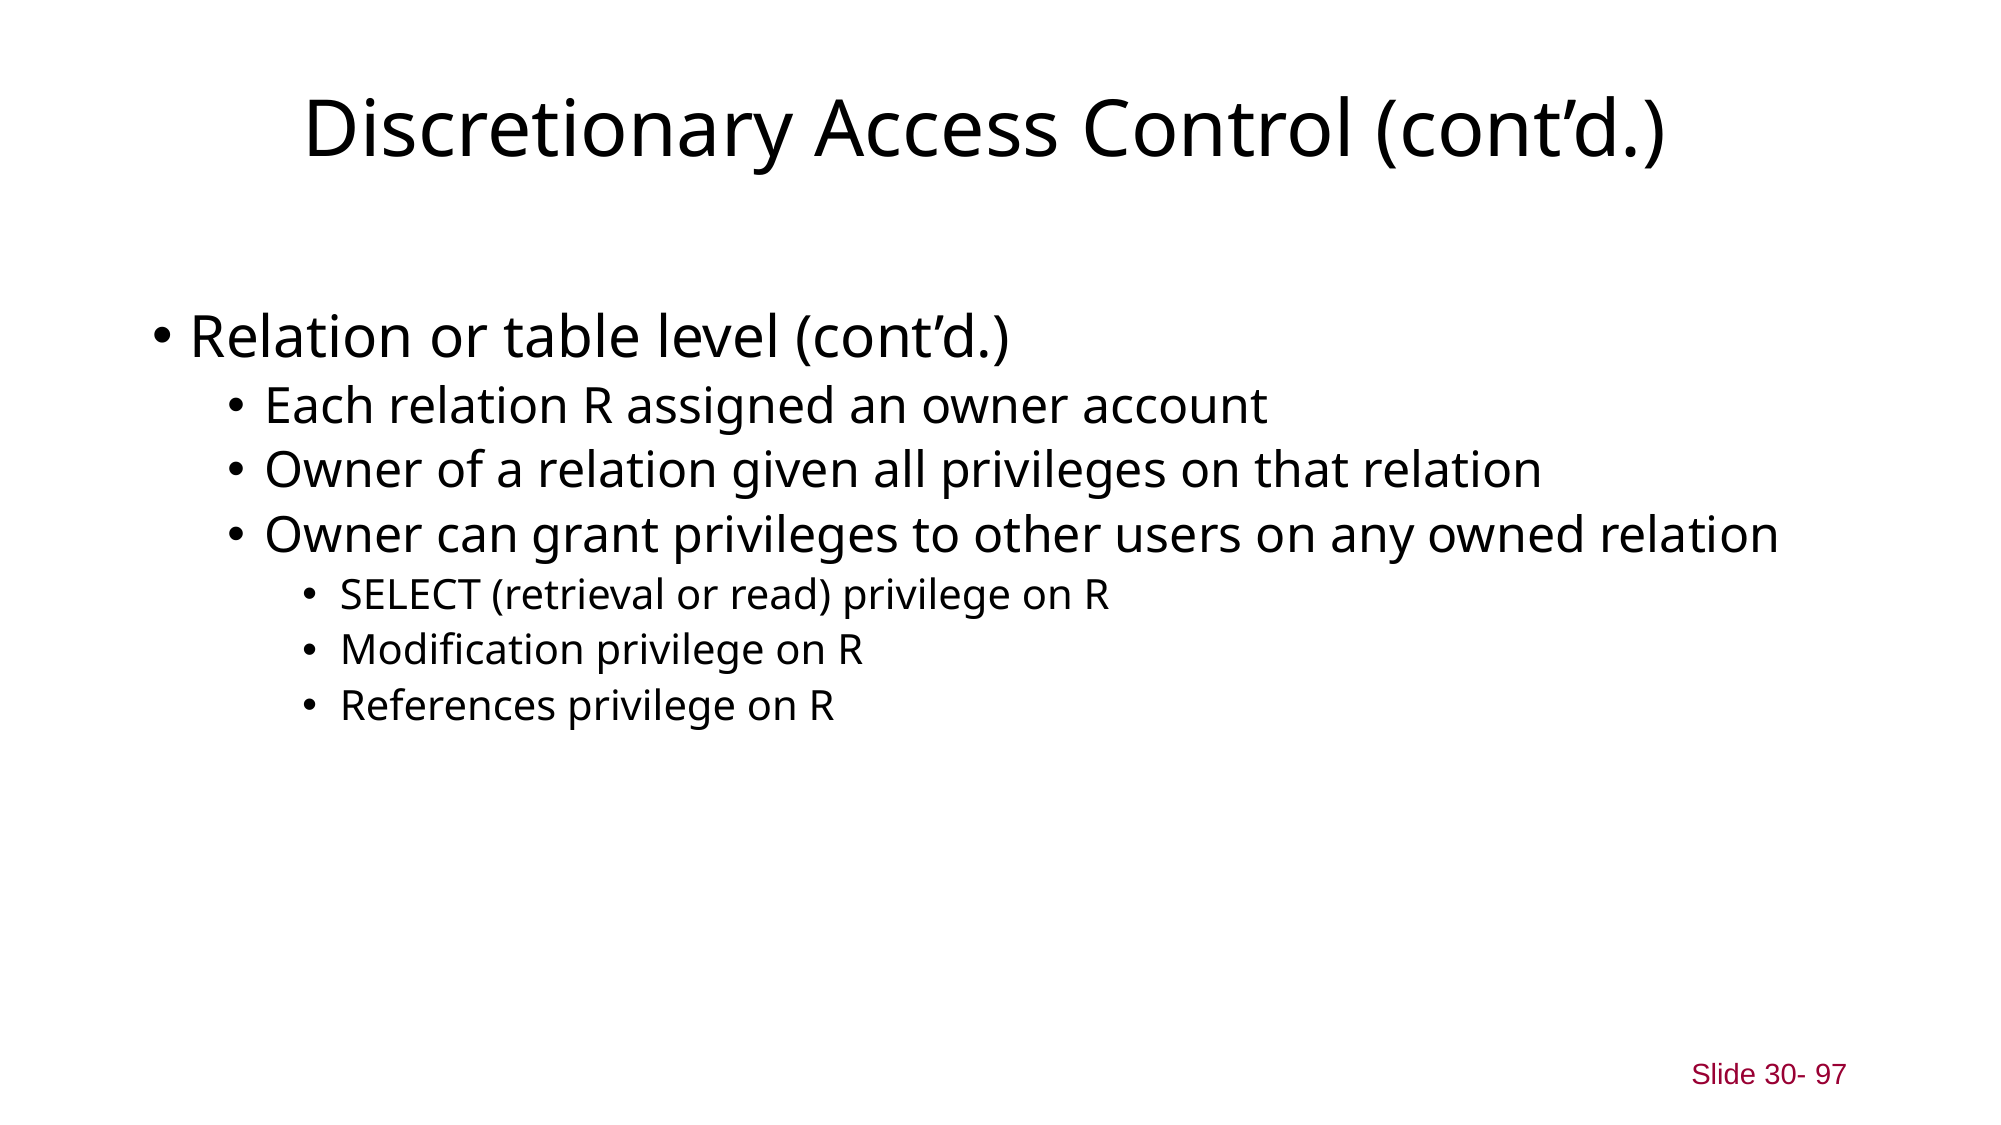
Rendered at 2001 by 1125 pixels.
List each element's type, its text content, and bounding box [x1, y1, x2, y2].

title Discretionary Access Control (cont’d.) [287, 49, 1700, 213]
slide_number Slide 30- 97 [1412, 1042, 1863, 1103]
list Relation or table level (cont’d.) Each relation R assigned an owner account Owner of a relation given all privileges on that relation Owner can grant privileges to other users on any owned relation SELECT (retrieval or read) privilege on R Modification privilege on R References privilege on R [137, 299, 1863, 1014]
